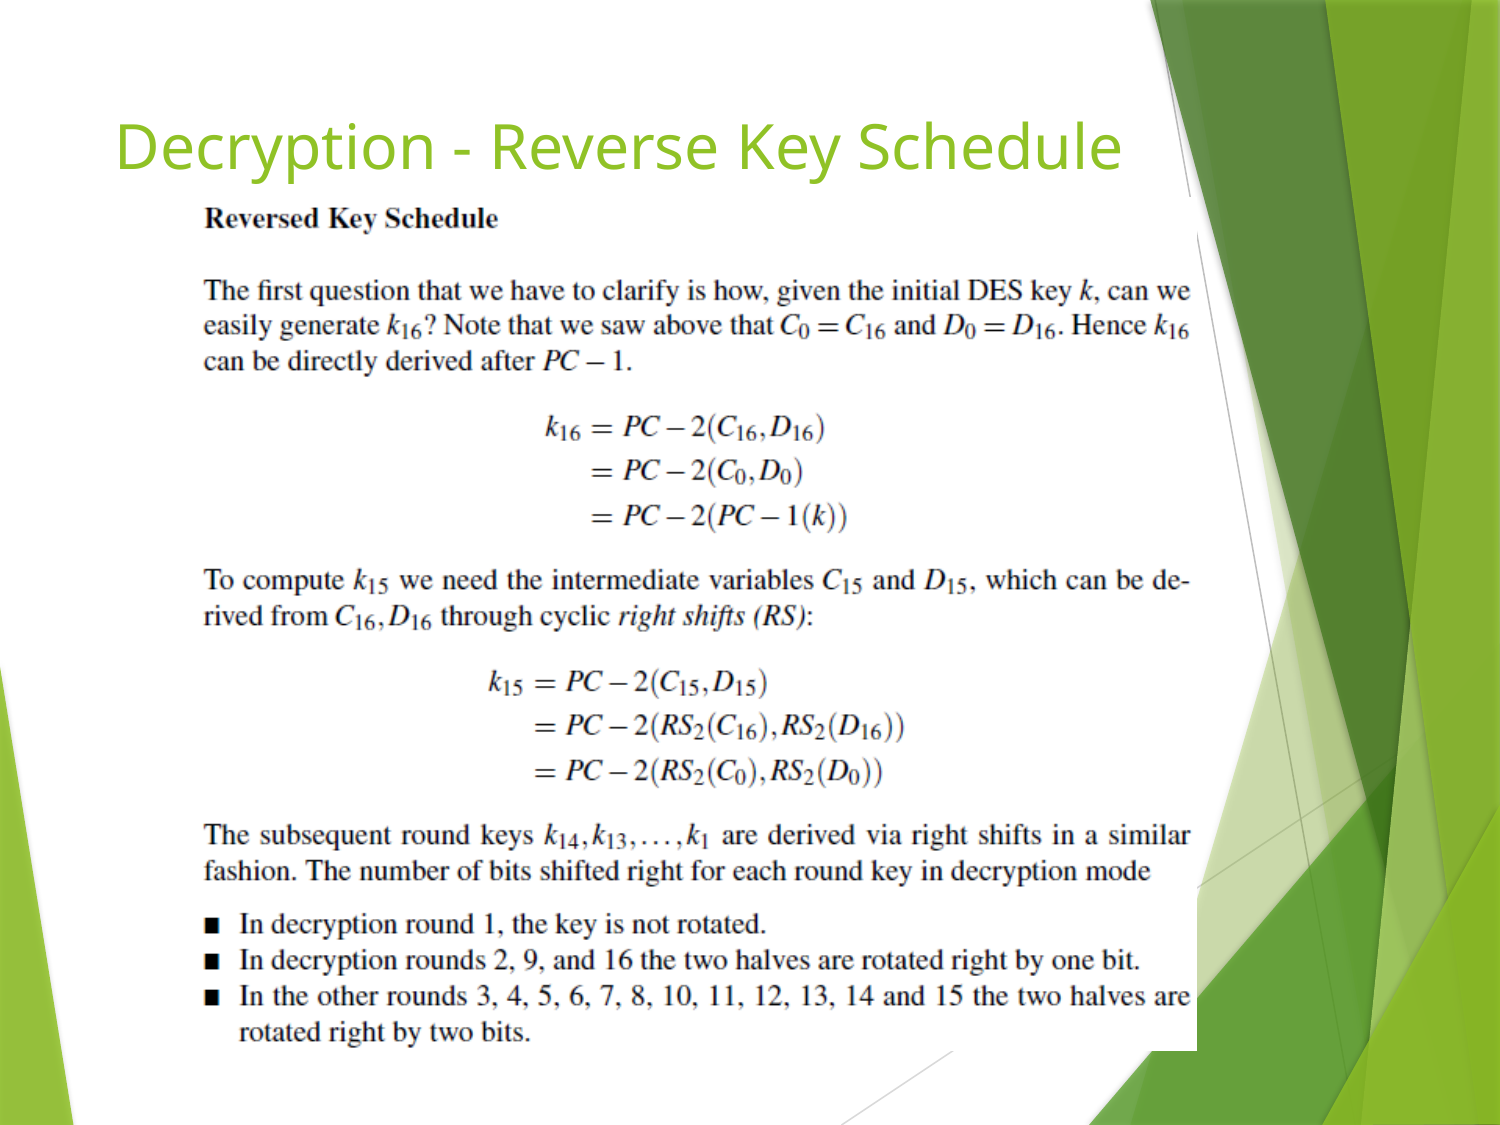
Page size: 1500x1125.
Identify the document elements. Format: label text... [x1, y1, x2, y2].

picture [178, 197, 1197, 1052]
title Decryption - Reverse Key Schedule [99, 99, 1142, 223]
